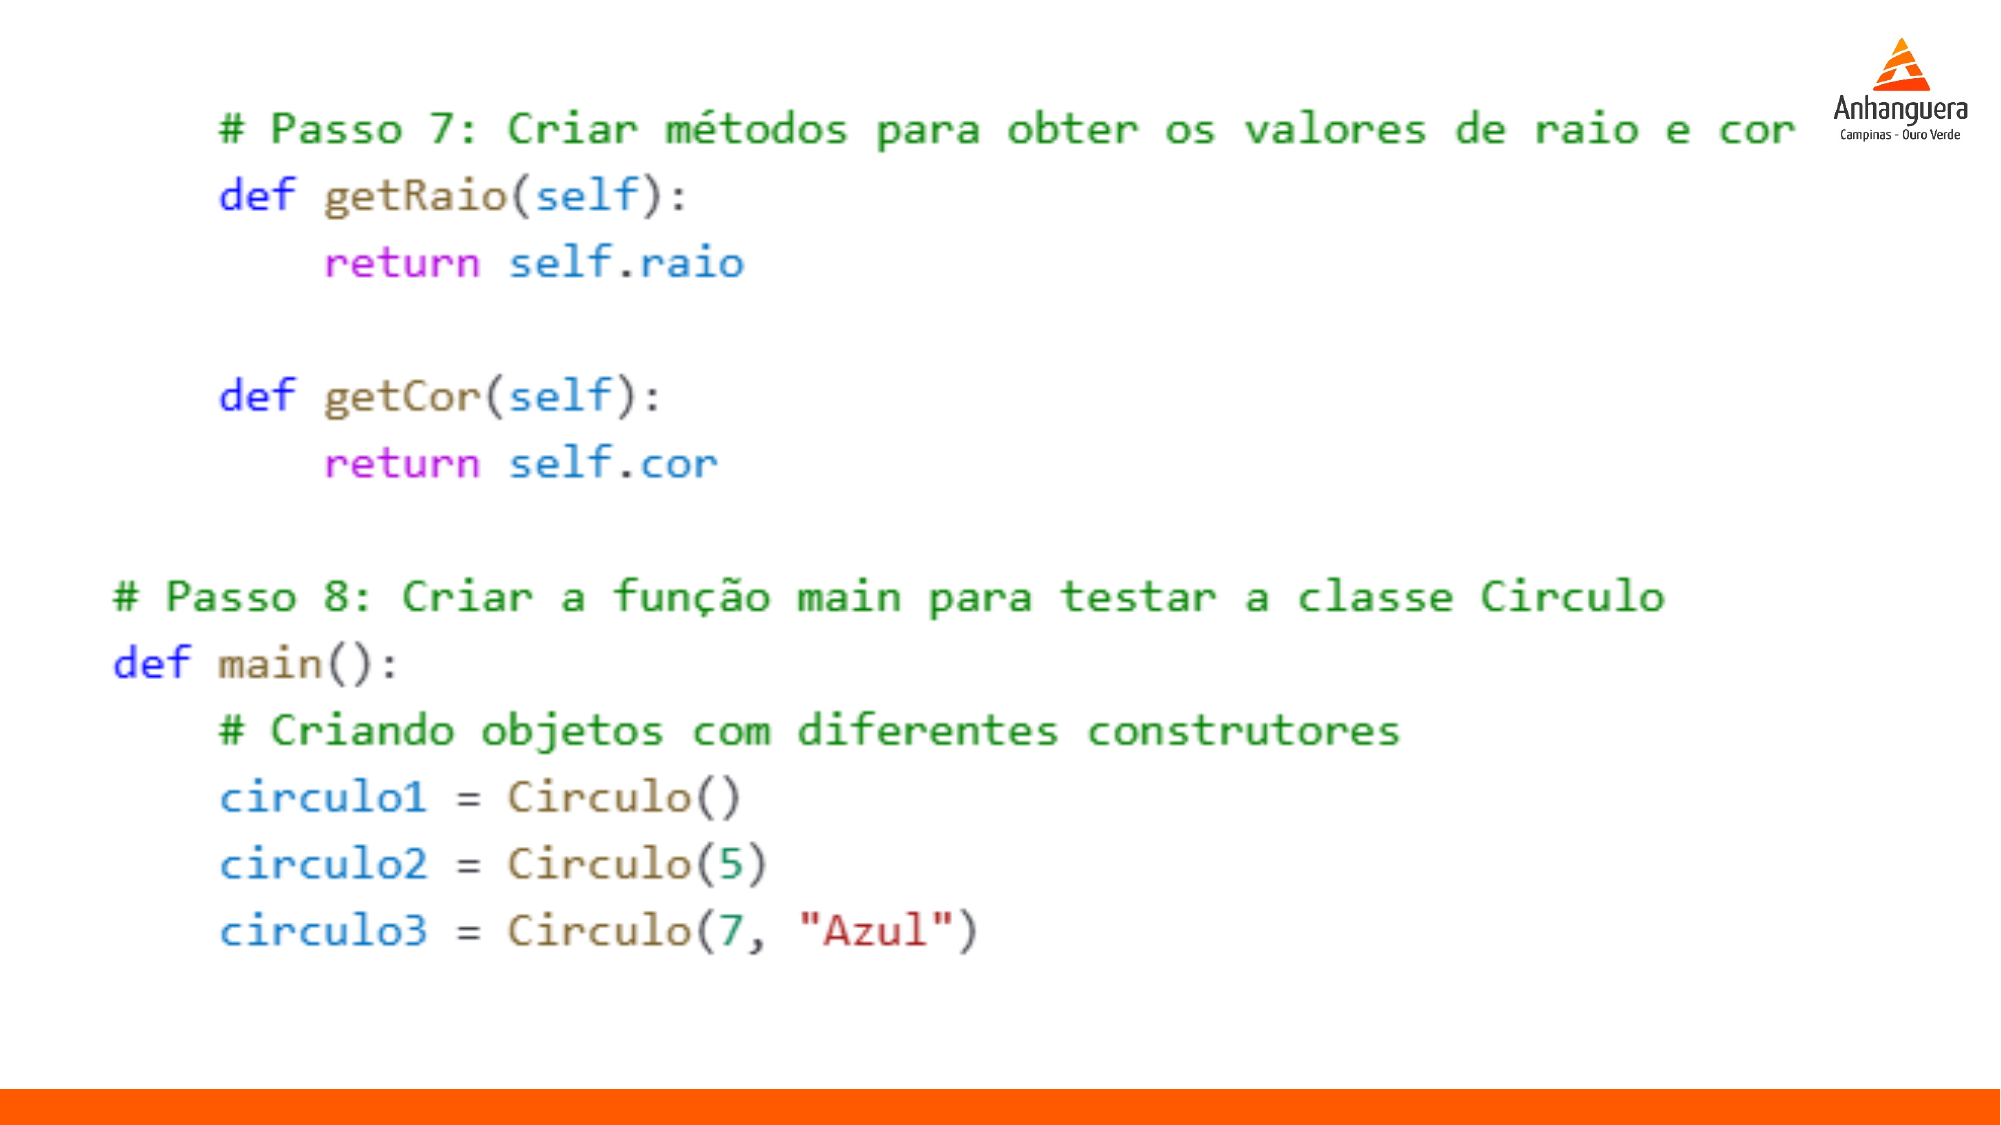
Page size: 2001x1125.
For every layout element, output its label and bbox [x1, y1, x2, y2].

picture [74, 22, 1974, 1004]
